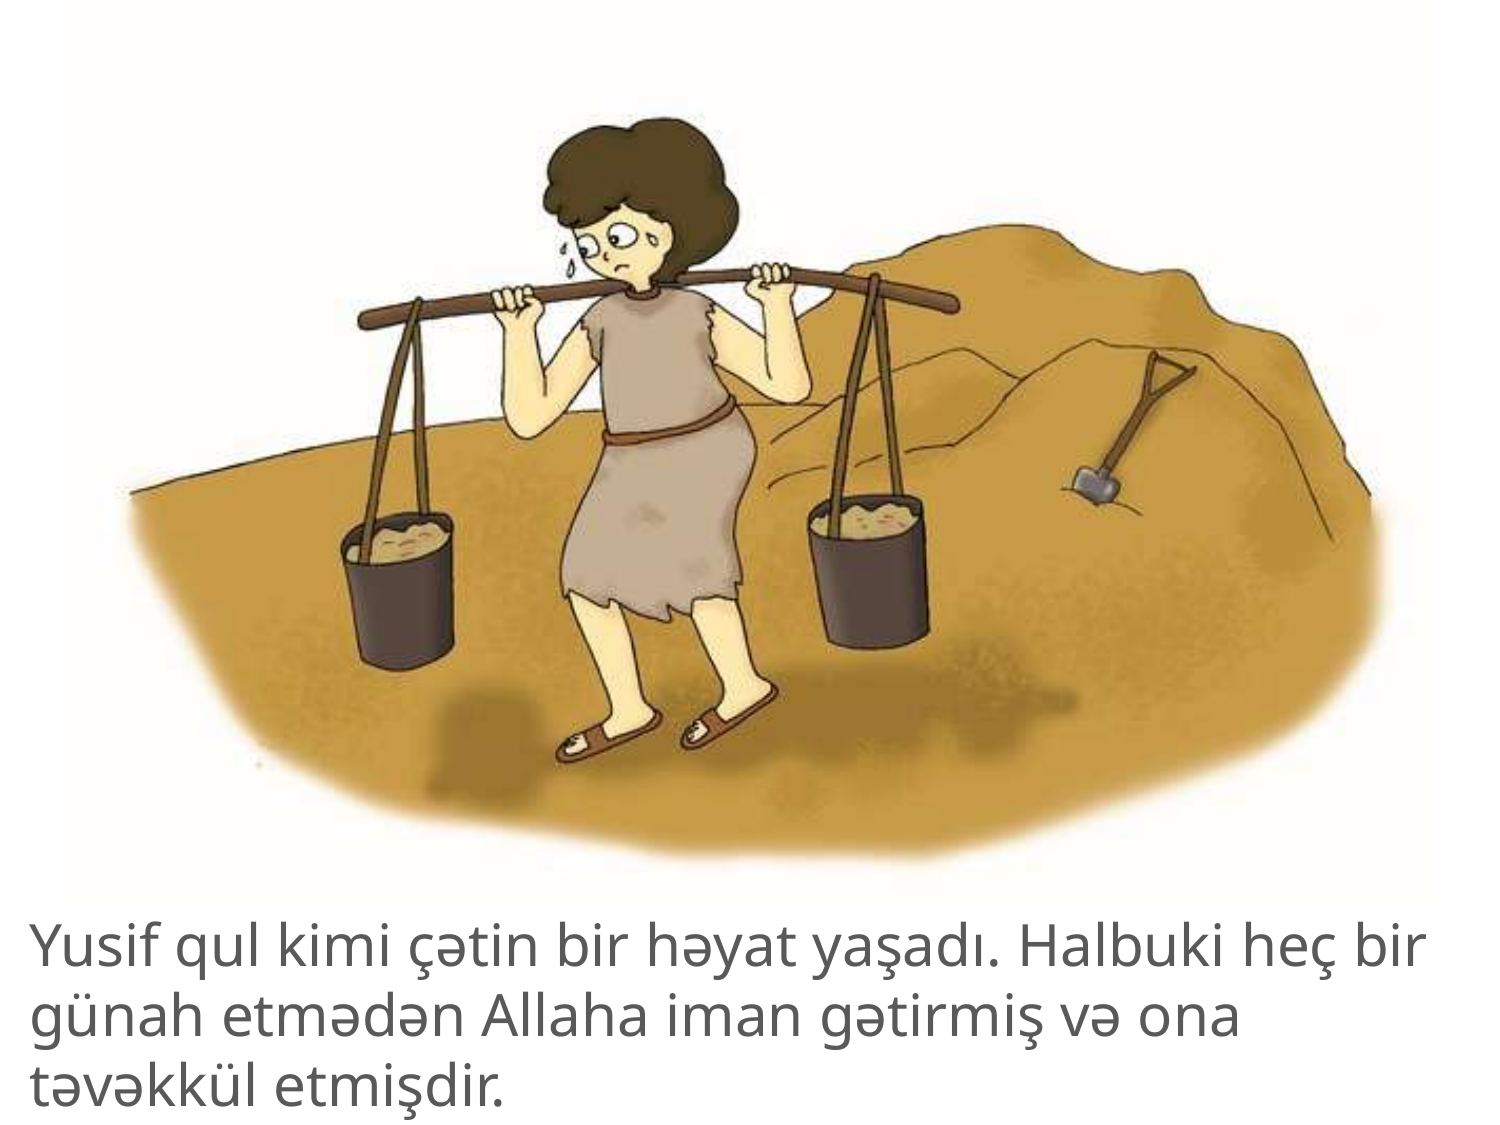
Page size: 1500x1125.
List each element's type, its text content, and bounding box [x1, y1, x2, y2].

text_box Yusif qul kimi çətin bir həyat yaşadı. Halbuki heç bir günah etmədən Allaha iman gətirmiş və ona təvəkkül etmişdir. [14, 900, 1500, 1125]
picture [64, 0, 1436, 906]
